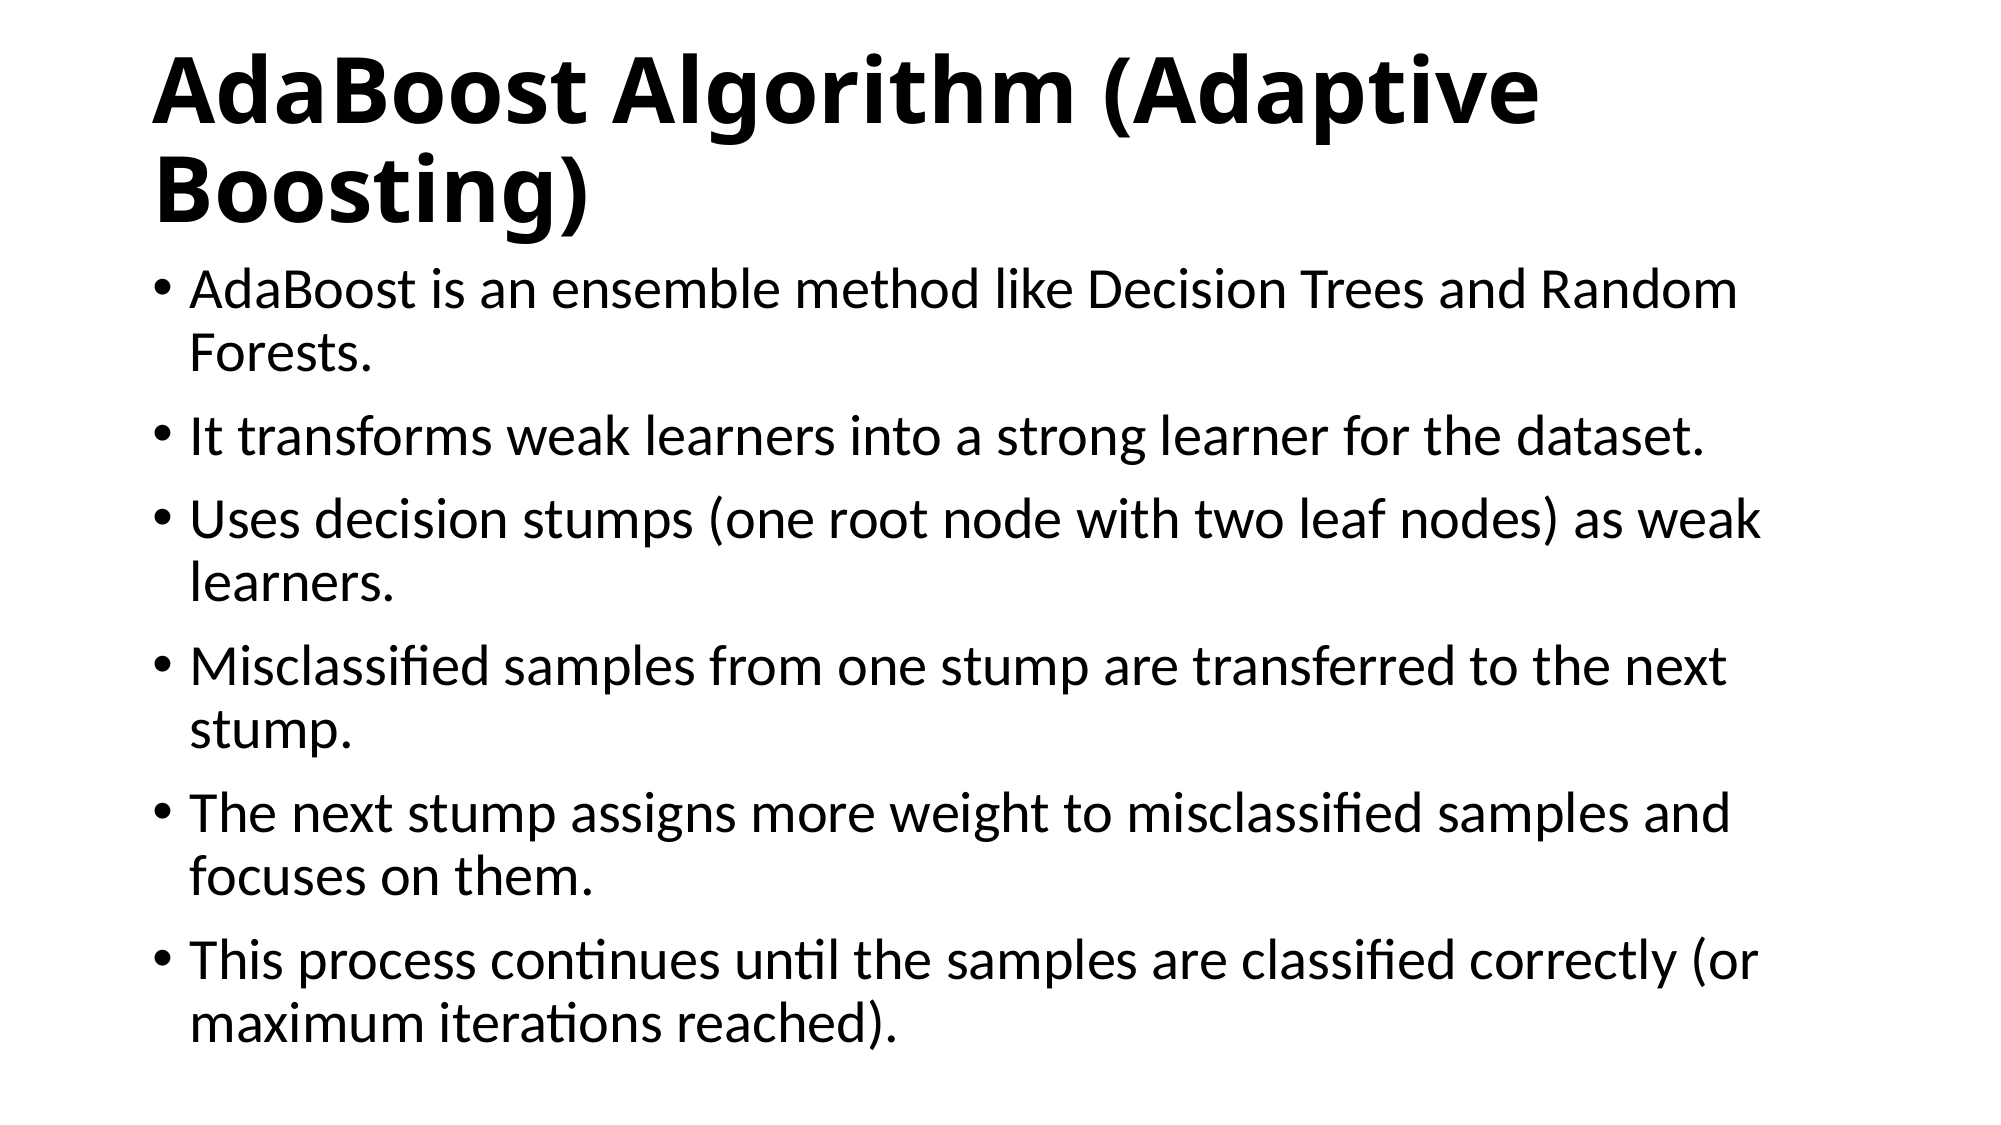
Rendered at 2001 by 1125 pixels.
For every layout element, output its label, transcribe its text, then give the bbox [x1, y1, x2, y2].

title AdaBoost Algorithm (Adaptive Boosting) [137, 59, 1863, 227]
list AdaBoost is an ensemble method like Decision Trees and Random Forests. It transforms weak learners into a strong learner for the dataset. Uses decision stumps (one root node with two leaf nodes) as weak learners. Misclassified samples from one stump are transferred to the next stump. The next stump assigns more weight to misclassified samples and focuses on them. This process continues until the samples are classified correctly (or maximum iterations reached). [137, 250, 1863, 1060]
